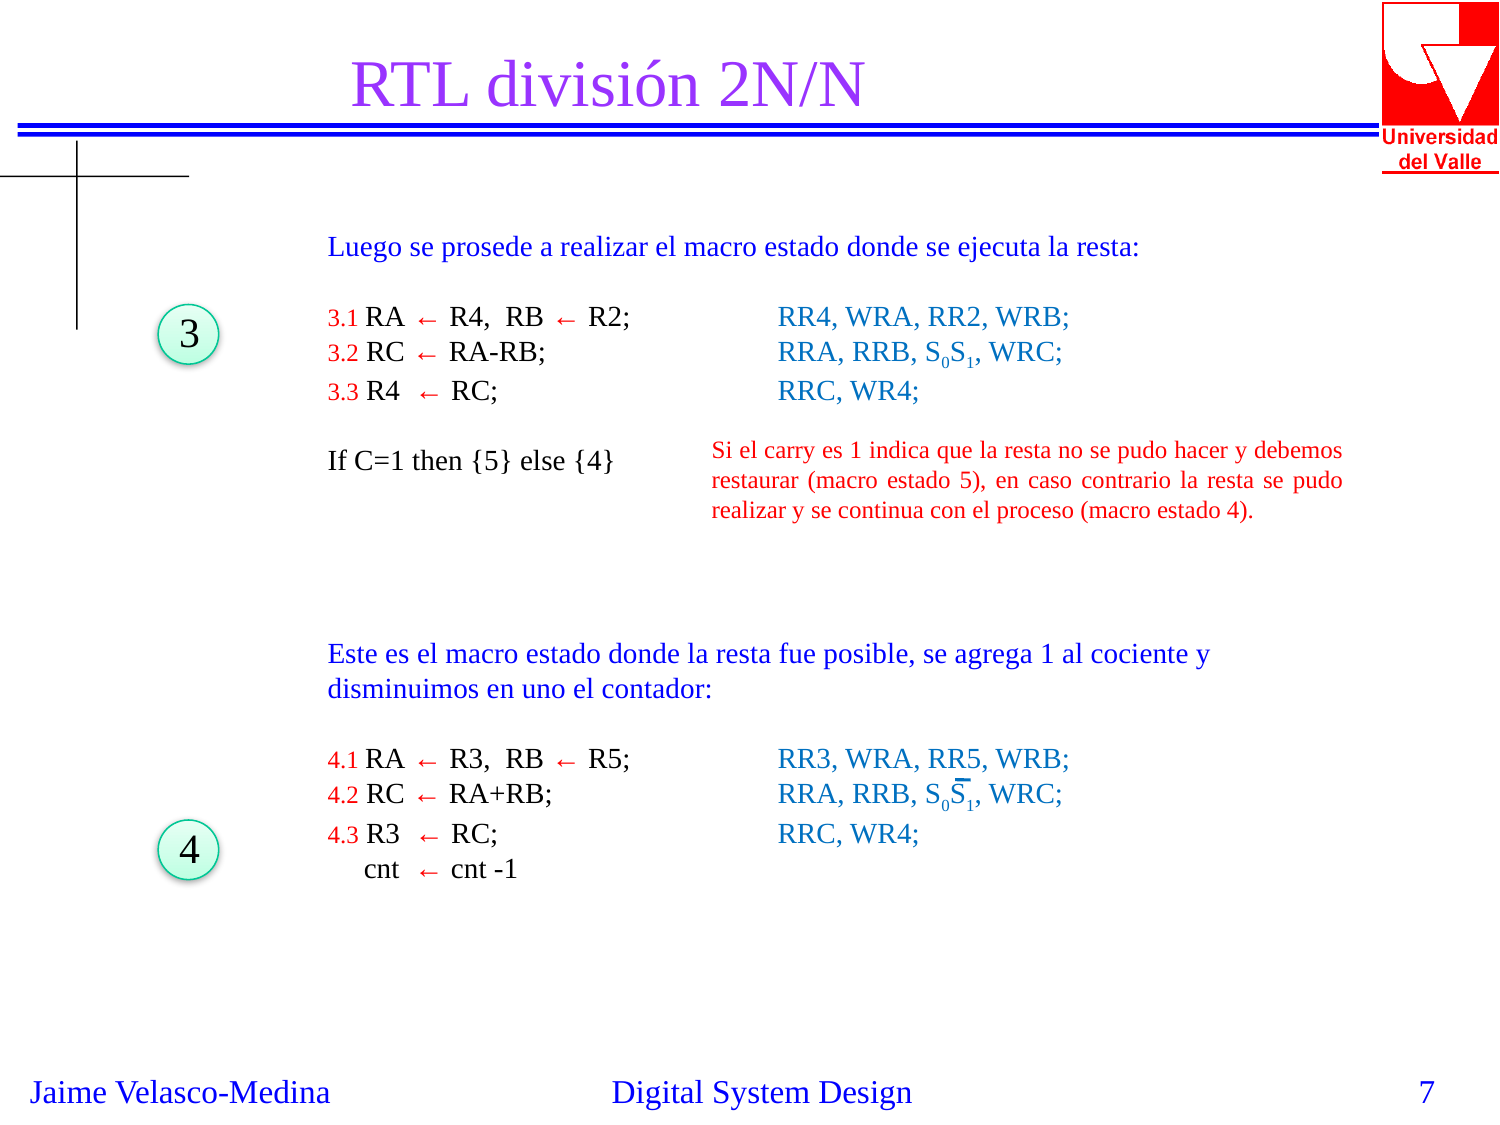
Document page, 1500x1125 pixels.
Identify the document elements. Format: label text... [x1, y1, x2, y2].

text_box RTL división 2N/N [335, 32, 1153, 128]
text_box [157, 830, 164, 869]
text_box Luego se prosede a realizar el macro estado donde se ejecuta la resta: 3.1 RA ← R4, RB ← R2; RR4, WRA, RR2, WRB; 3.2 RC ← RA-RB; RRA, RRB, S0S1, WRC; 3.3 R4 ← RC; RRC, WR4; If C=1 then {5} else {4} [312, 219, 1246, 484]
picture [1379, 0, 1500, 175]
text_box Este es el macro estado donde la resta fue posible, se agrega 1 al cociente y disminuimos en uno el contador: 4.1 RA ← R3, RB ← R5; RR3, WRA, RR5, WRB; 4.2 RC ← RA+RB; RRA, RRB, S0S1, WRC; 4.3 R3 ← RC; RRC, WR4; cnt ← cnt -1 [312, 627, 1246, 892]
text_box [157, 315, 164, 354]
text_box 4 [164, 814, 219, 879]
text_box Si el carry es 1 indica que la resta no se pudo hacer y debemos restaurar (macro estado 5), en caso contrario la resta se pudo realizar y se continua con el proceso (macro estado 4). [696, 426, 1359, 531]
text_box 3 [164, 298, 219, 364]
